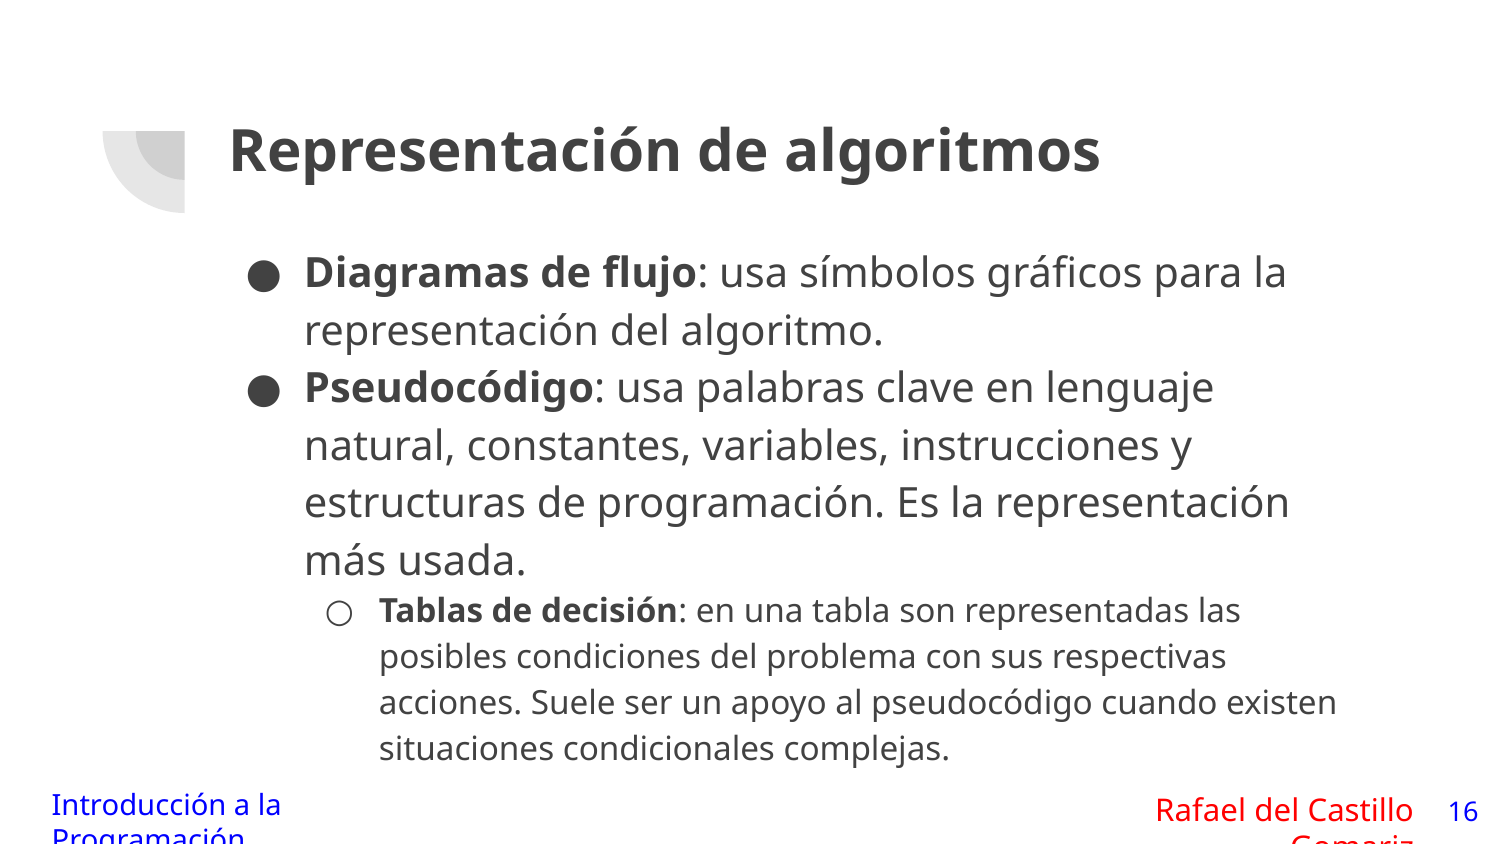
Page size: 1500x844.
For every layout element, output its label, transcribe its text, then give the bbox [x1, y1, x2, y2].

list Diagramas de flujo: usa símbolos gráficos para la representación del algoritmo. Pseudocódigo: usa palabras clave en lenguaje natural, constantes, variables, instrucciones y estructuras de programación. Es la representación más usada. Tablas de decisión: en una tabla son representadas las posibles condiciones del problema con sus respectivas acciones. Suele ser un apoyo al pseudocódigo cuando existen situaciones condicionales complejas. [213, 223, 1368, 719]
slide_number ‹#› [1403, 779, 1494, 844]
title Representación de algoritmos [213, 98, 1368, 223]
